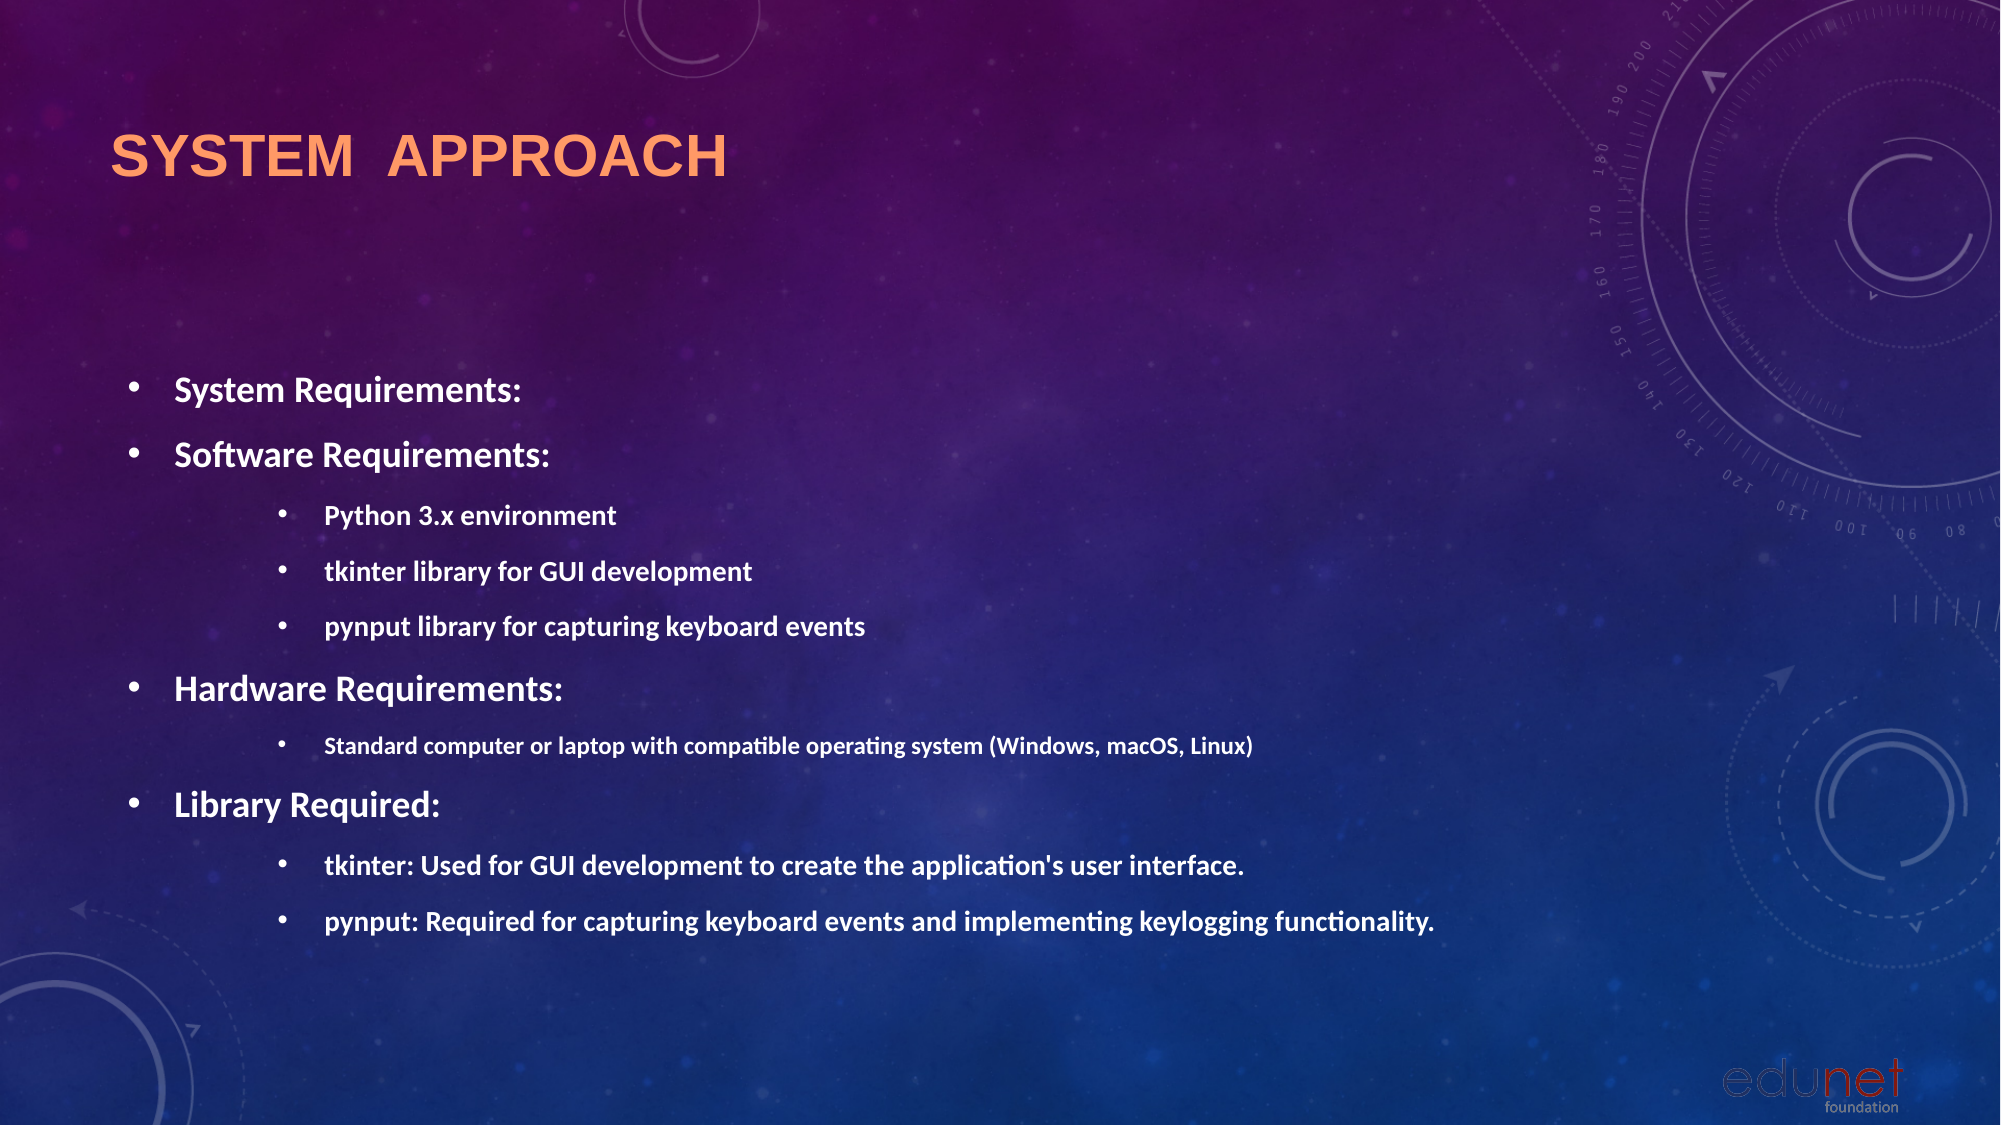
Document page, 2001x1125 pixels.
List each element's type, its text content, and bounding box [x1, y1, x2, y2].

list System Requirements: Software Requirements: Python 3.x environment tkinter library for GUI development pynput library for capturing keyboard events Hardware Requirements: Standard computer or laptop with compatible operating system (Windows, macOS, Linux) Library Required: tkinter: Used for GUI development to create the application's user interface. pynput: Required for capturing keyboard events and implementing keylogging functionality. [112, 351, 1775, 950]
picture [0, 0, 2001, 1125]
title System Approach [95, 108, 1905, 196]
